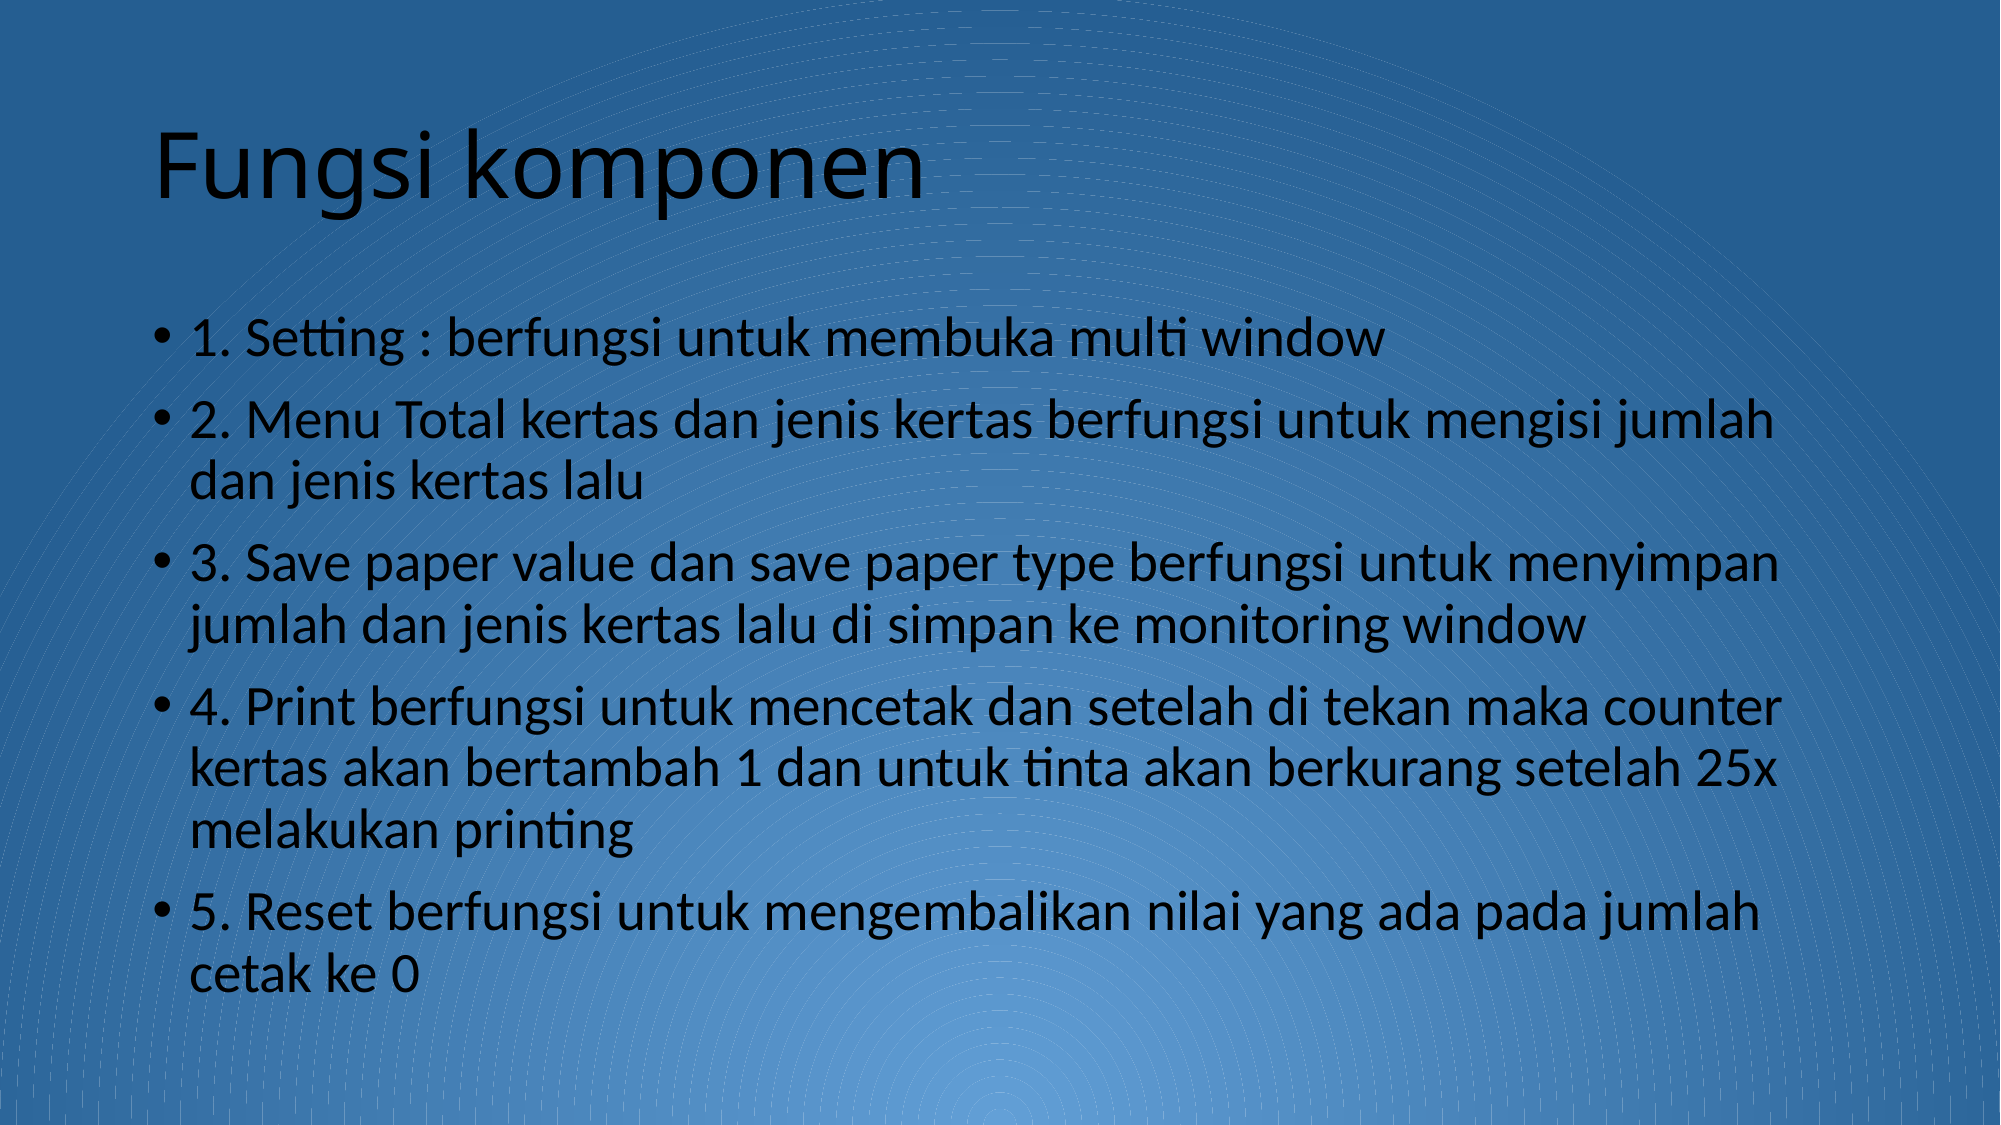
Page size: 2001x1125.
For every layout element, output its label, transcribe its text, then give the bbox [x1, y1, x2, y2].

list 1. Setting : berfungsi untuk membuka multi window 2. Menu Total kertas dan jenis kertas berfungsi untuk mengisi jumlah dan jenis kertas lalu 3. Save paper value dan save paper type berfungsi untuk menyimpan jumlah dan jenis kertas lalu di simpan ke monitoring window 4. Print berfungsi untuk mencetak dan setelah di tekan maka counter kertas akan bertambah 1 dan untuk tinta akan berkurang setelah 25x melakukan printing 5. Reset berfungsi untuk mengembalikan nilai yang ada pada jumlah cetak ke 0 [137, 299, 1863, 1014]
title Fungsi komponen [137, 59, 1863, 278]
